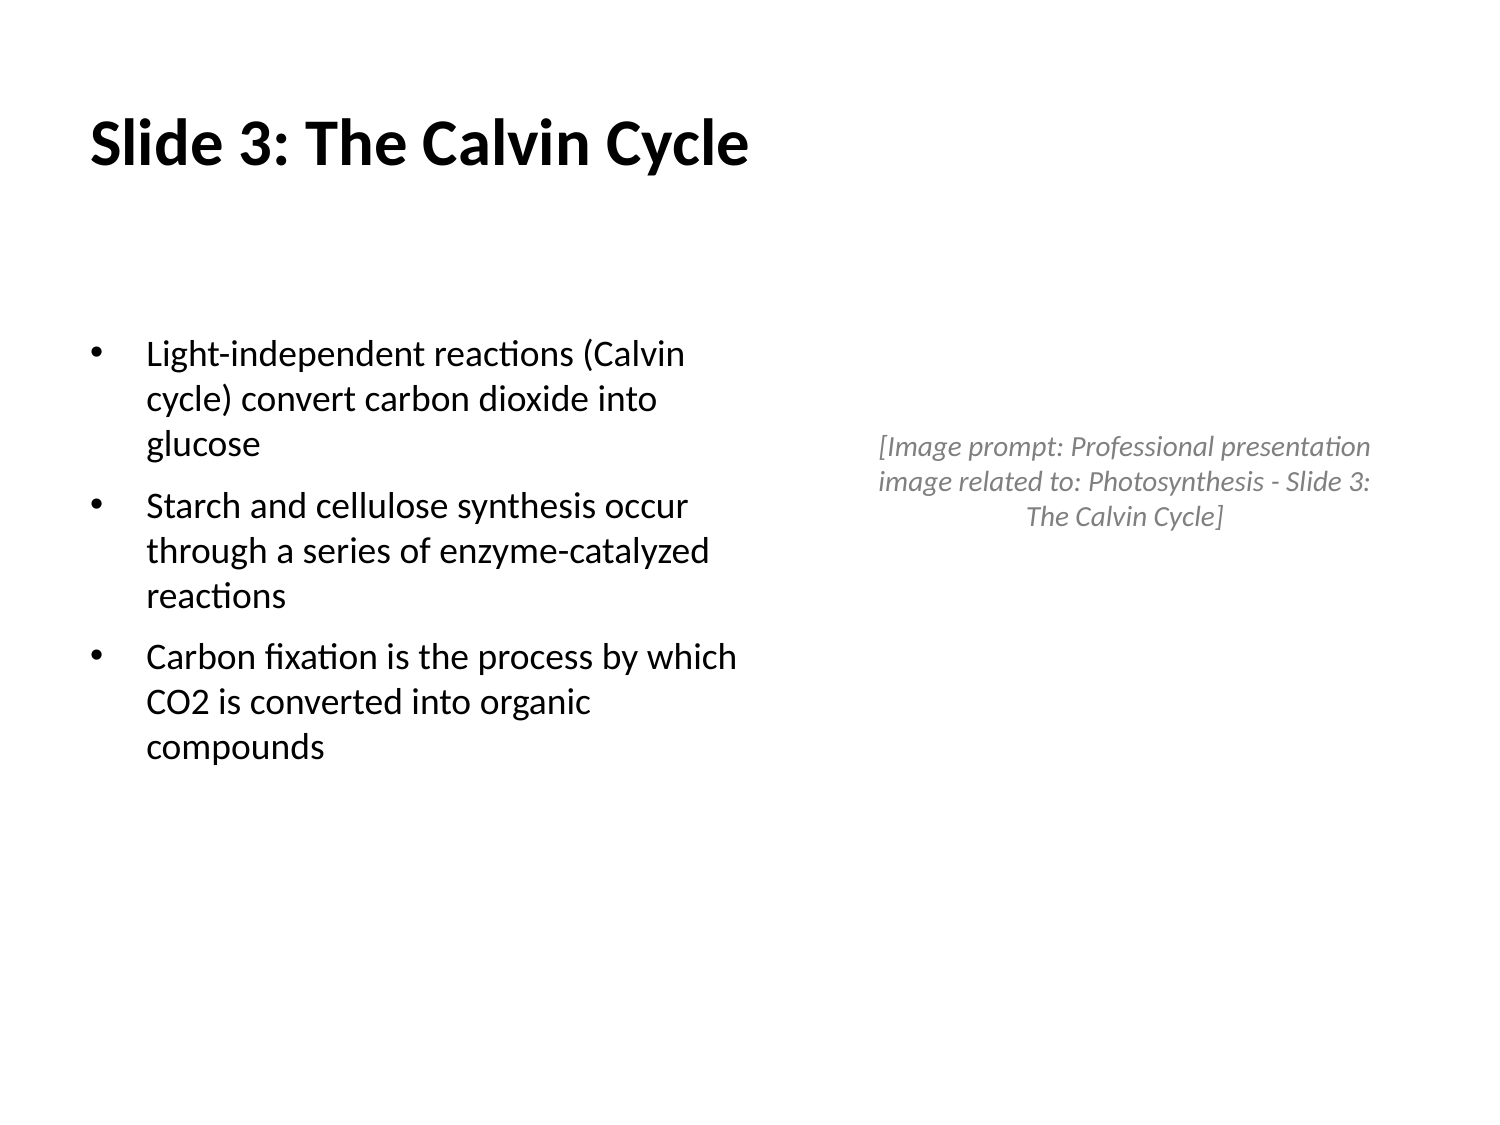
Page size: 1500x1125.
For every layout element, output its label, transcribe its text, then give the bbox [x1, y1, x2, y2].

title Slide 3: The Calvin Cycle [75, 45, 1425, 233]
list Light-independent reactions (Calvin cycle) convert carbon dioxide into glucose Starch and cellulose synthesis occur through a series of enzyme-catalyzed reactions Carbon fixation is the process by which CO2 is converted into organic compounds [75, 224, 788, 900]
text_box [Image prompt: Professional presentation image related to: Photosynthesis - Slide 3: The Calvin Cycle] [862, 374, 1388, 540]
